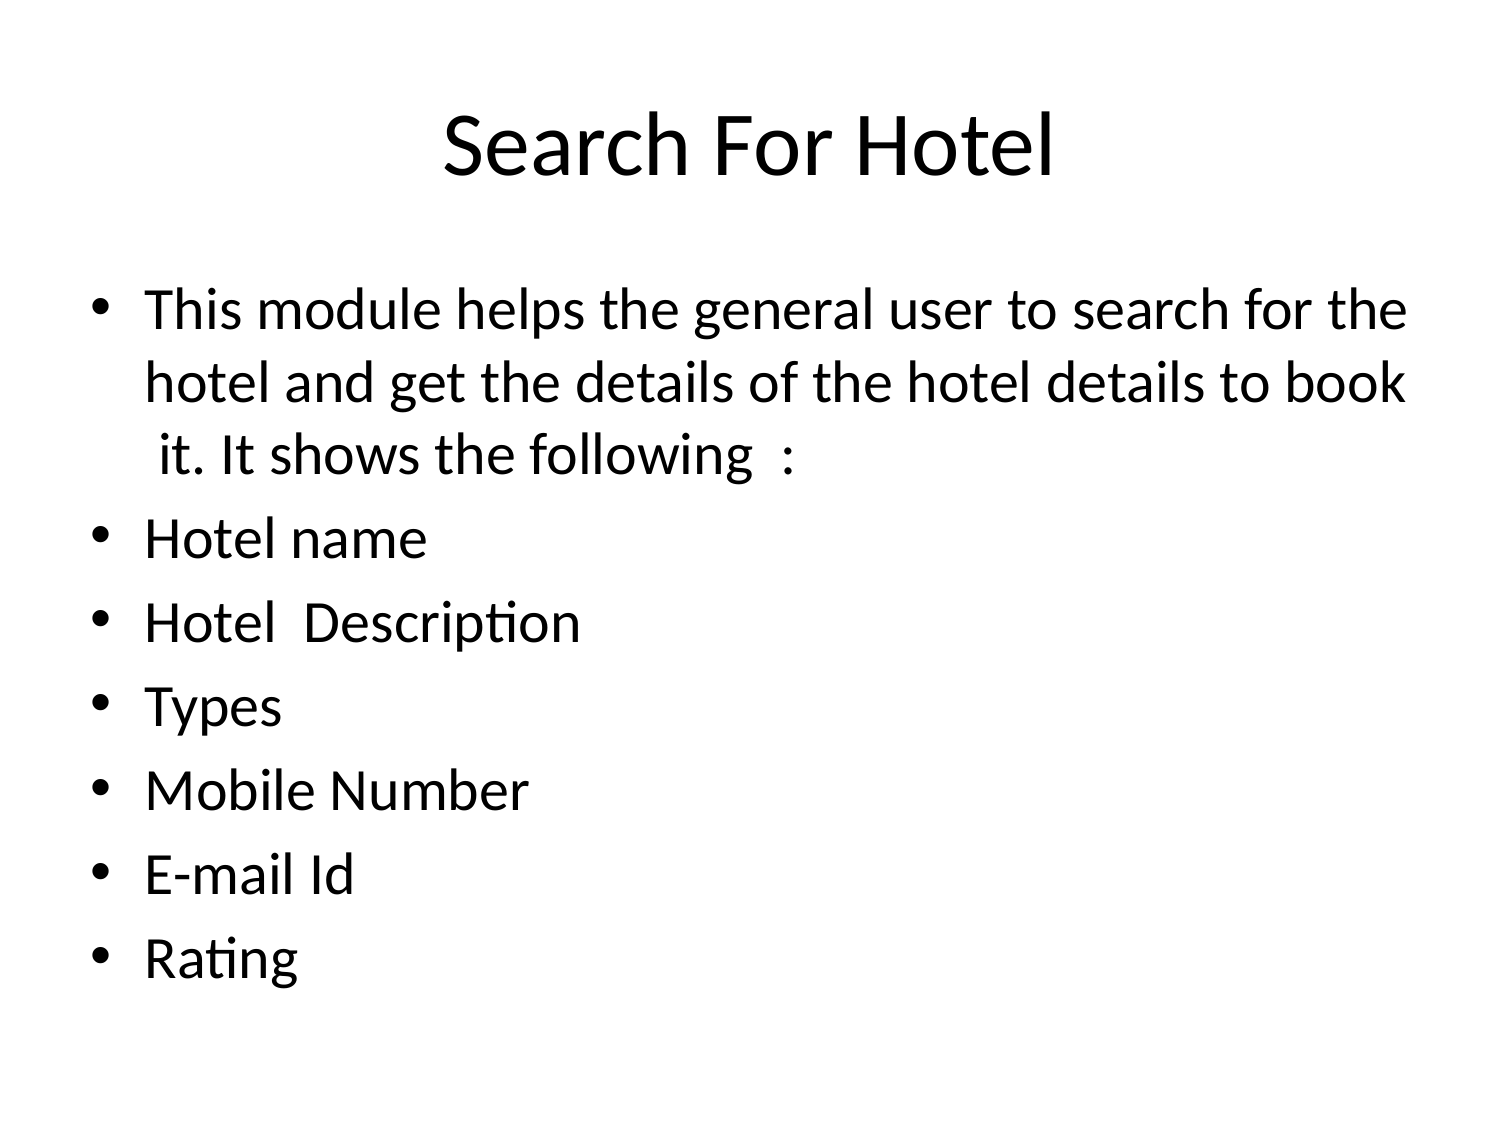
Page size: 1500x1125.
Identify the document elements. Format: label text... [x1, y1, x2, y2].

title Search For Hotel [75, 45, 1425, 233]
list This module helps the general user to search for the hotel and get the details of the hotel details to book it. It shows the following : Hotel name Hotel Description Types Mobile Number E-mail Id Rating [75, 262, 1425, 1005]
